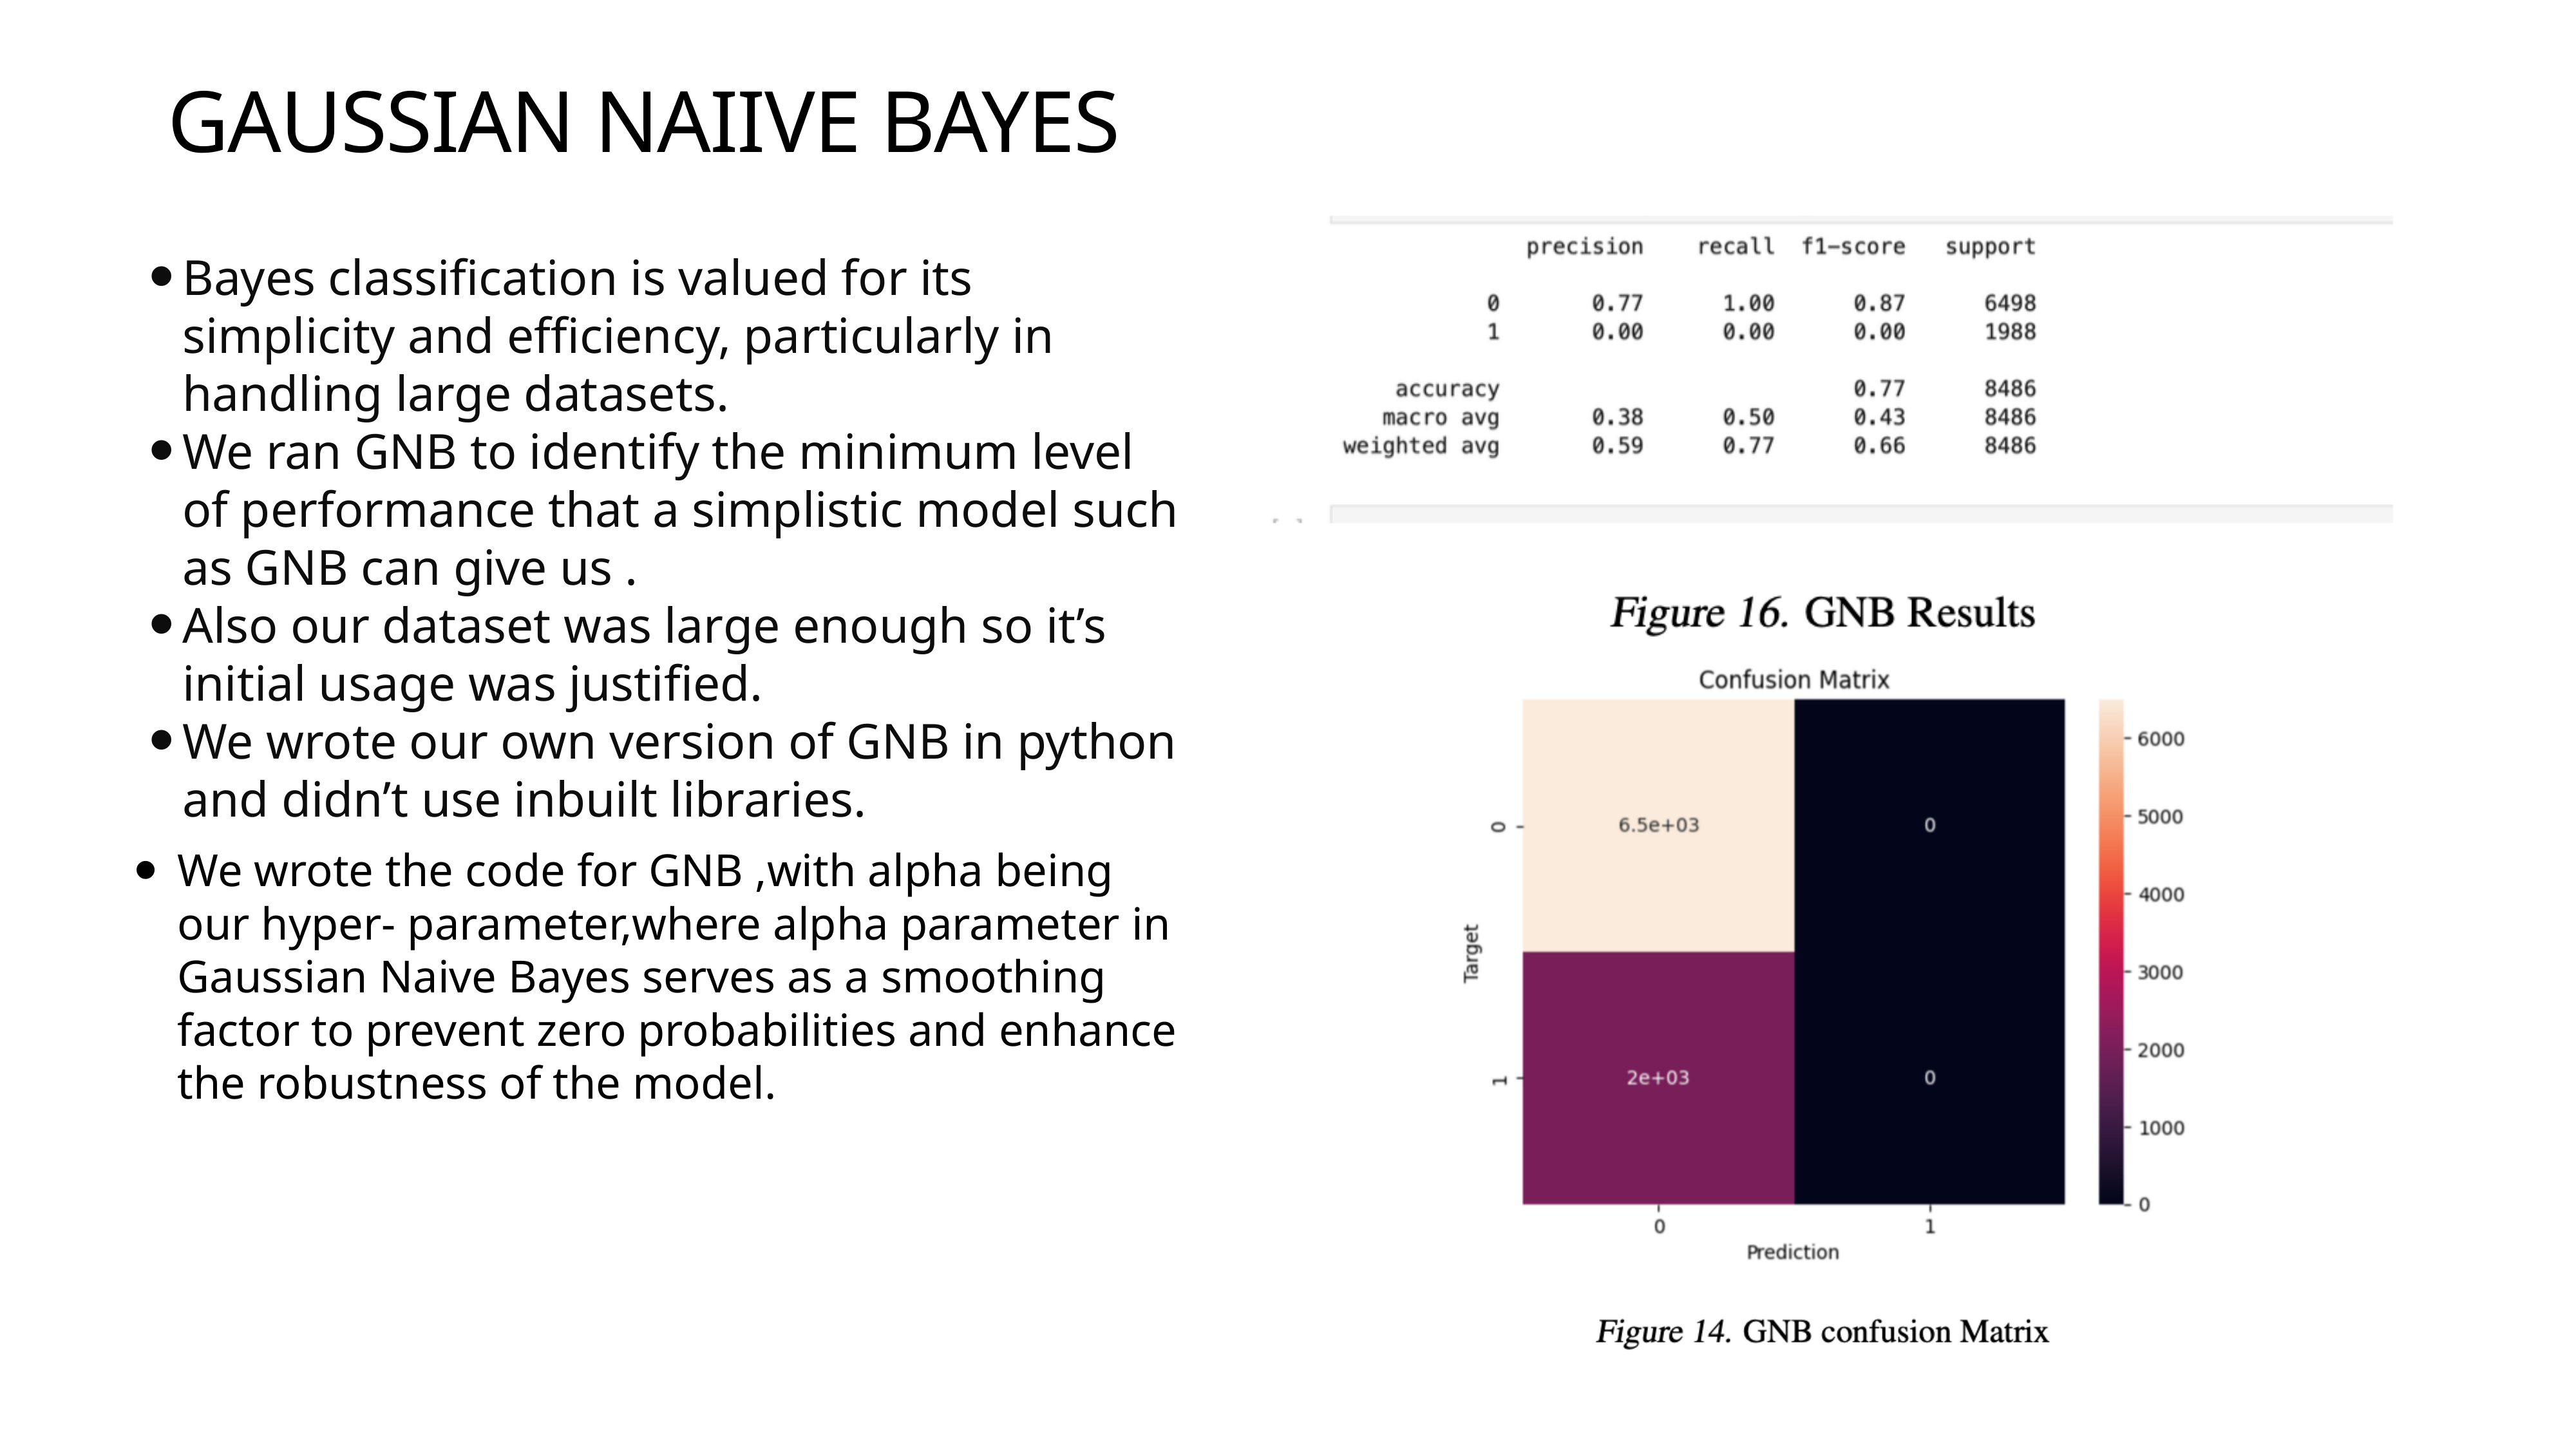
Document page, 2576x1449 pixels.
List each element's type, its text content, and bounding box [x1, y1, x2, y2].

list Bayes classification is valued for its simplicity and efficiency, particularly in handling large datasets. We ran GNB to identify the minimum level of performance that a simplistic model such as GNB can give us . Also our dataset was large enough so it’s initial usage was justified. We wrote our own version of GNB in python and didn’t use inbuilt libraries. We wrote the code for GNB ,with alpha being our hyper- parameter,where alpha parameter in Gaussian Naive Bayes serves as a smoothing factor to prevent zero probabilities and enhance the robustness of the model. [128, 241, 1192, 1311]
title GAUSSIAN NAIIVE BAYES [128, 81, 1160, 241]
picture [1253, 216, 2477, 1385]
